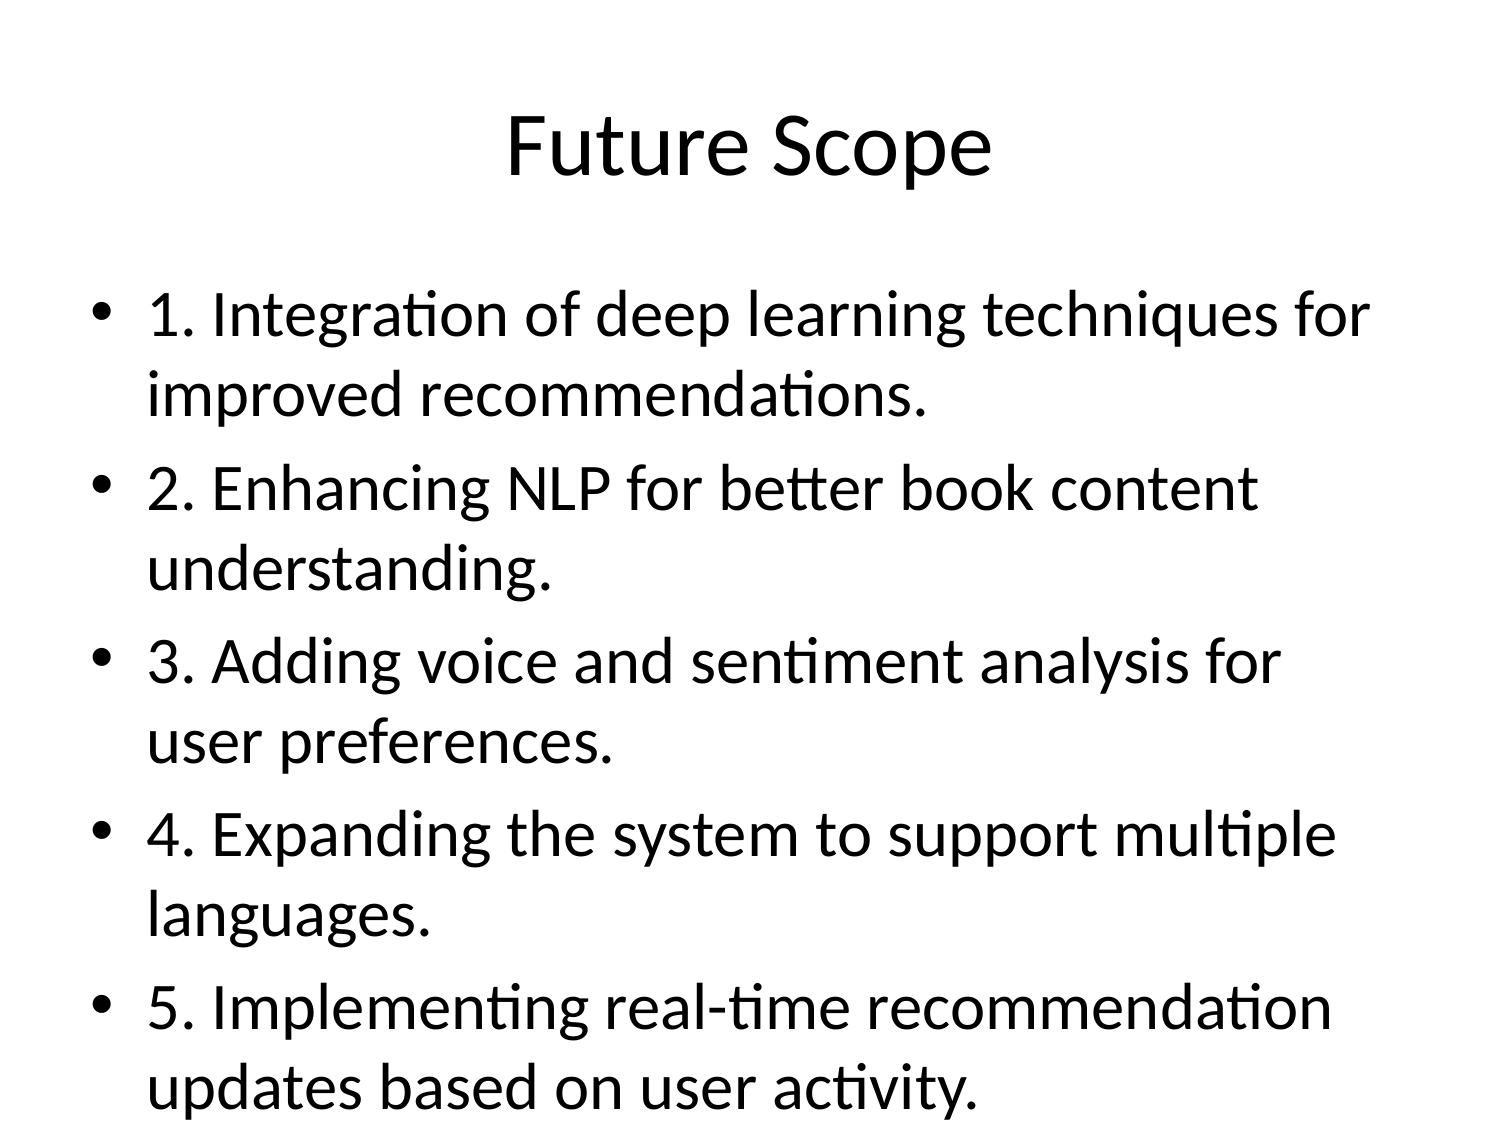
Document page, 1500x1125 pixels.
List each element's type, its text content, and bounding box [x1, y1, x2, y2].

list 1. Integration of deep learning techniques for improved recommendations. 2. Enhancing NLP for better book content understanding. 3. Adding voice and sentiment analysis for user preferences. 4. Expanding the system to support multiple languages. 5. Implementing real-time recommendation updates based on user activity. [75, 262, 1425, 1005]
title Future Scope [75, 45, 1425, 233]
